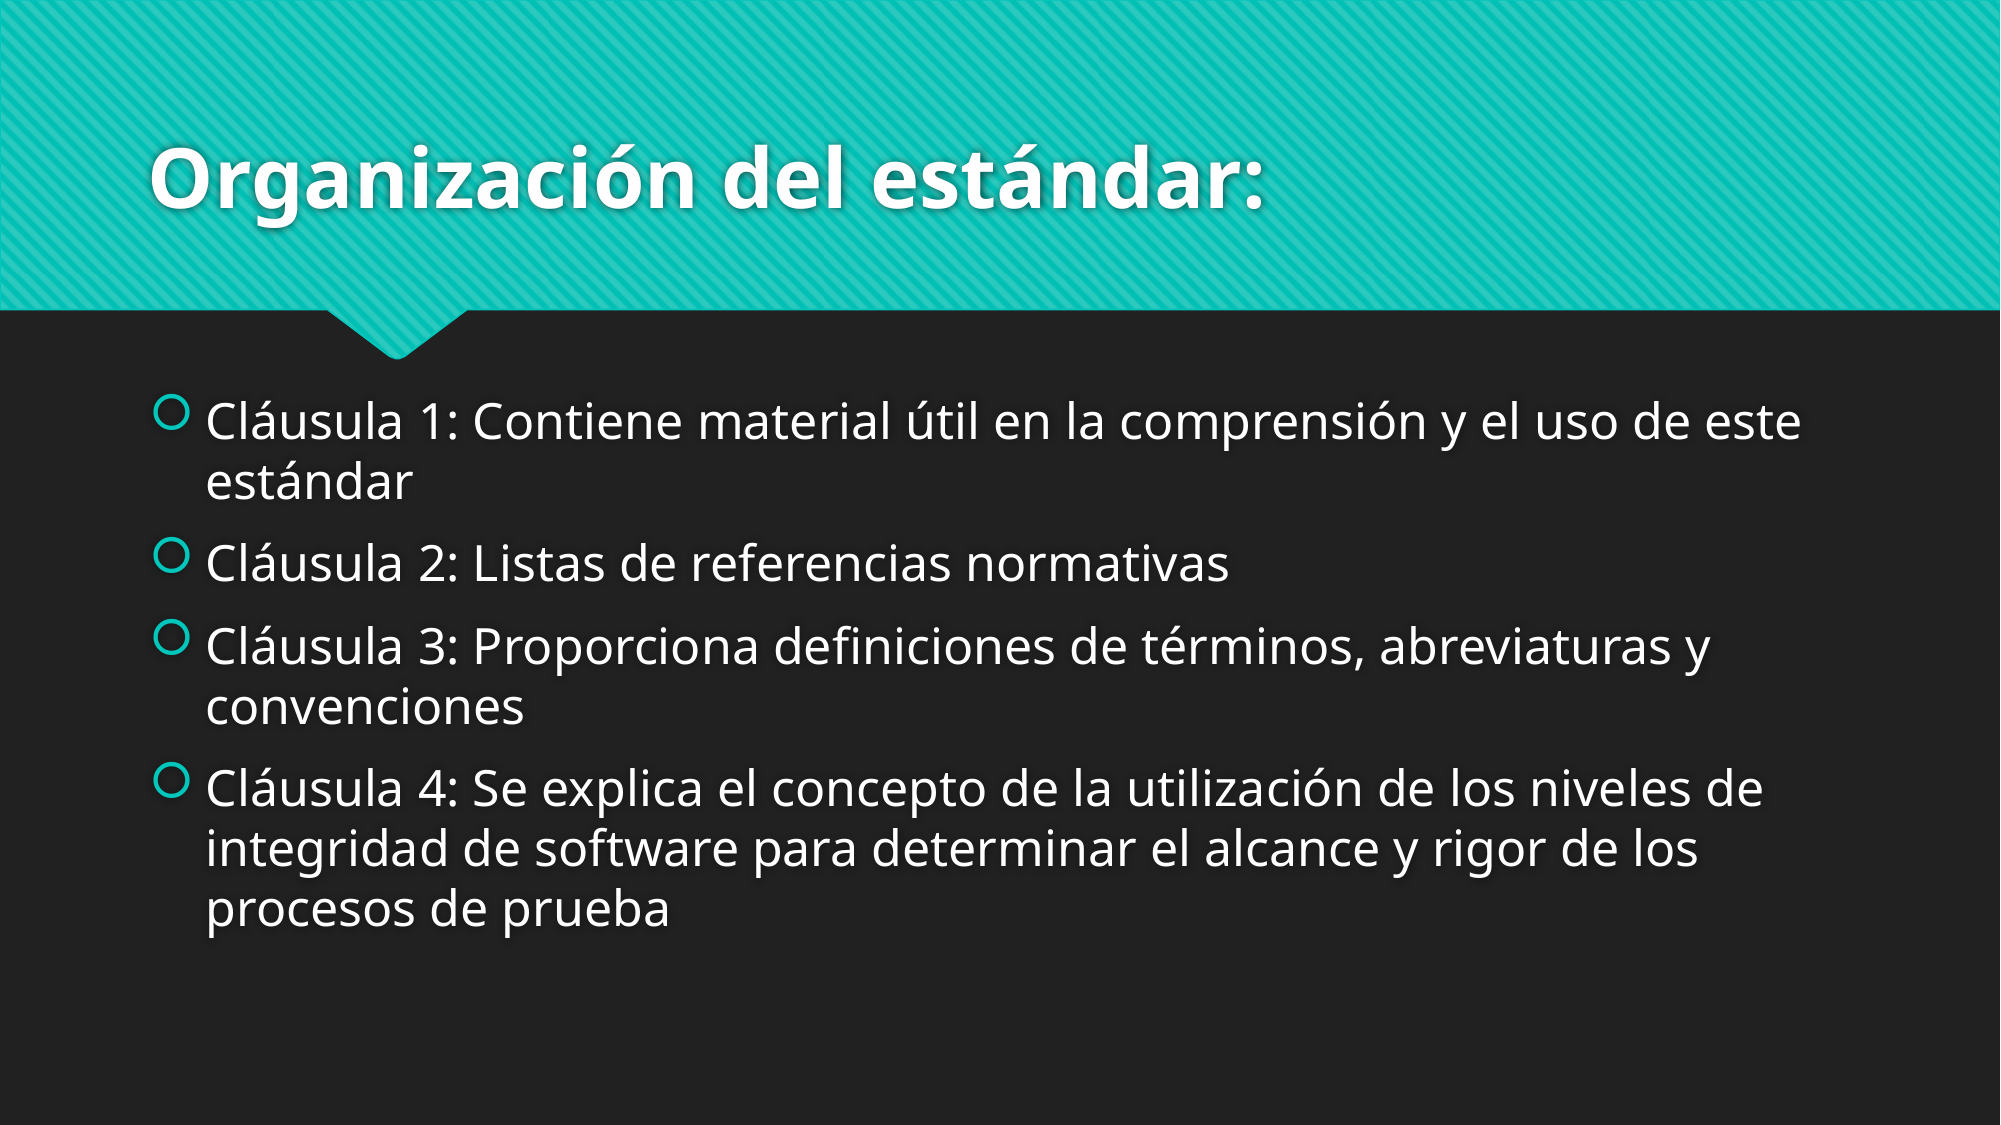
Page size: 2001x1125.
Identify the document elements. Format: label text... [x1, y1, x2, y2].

list Cláusula 1: Contiene material útil en la comprensión y el uso de este estándar Cláusula 2: Listas de referencias normativas Cláusula 3: Proporciona definiciones de términos, abreviaturas y convenciones Cláusula 4: Se explica el concepto de la utilización de los niveles de integridad de software para determinar el alcance y rigor de los procesos de prueba [134, 364, 1866, 962]
title Organización del estándar: [132, 73, 1868, 233]
